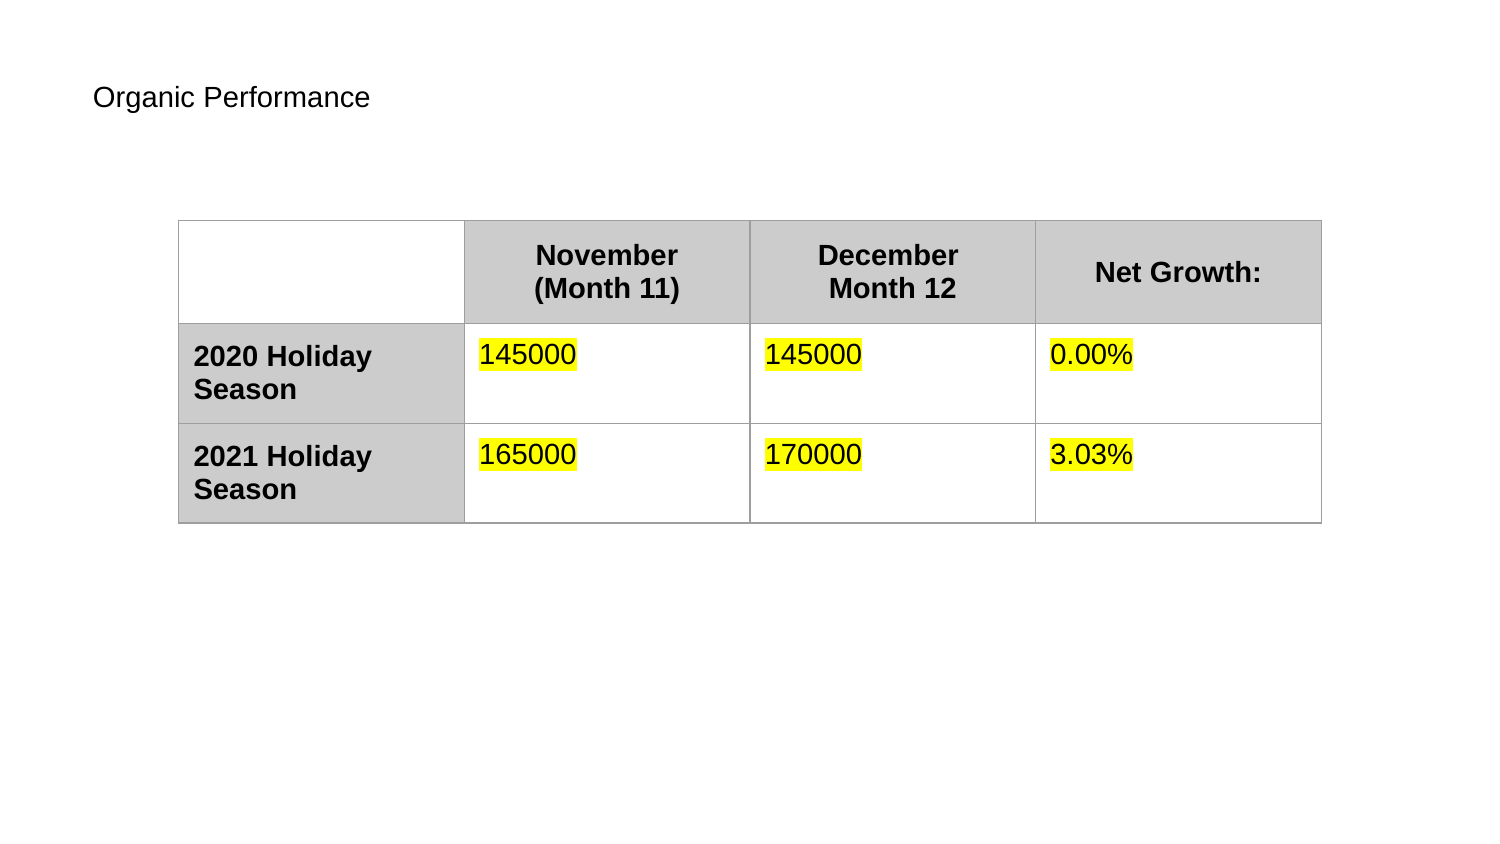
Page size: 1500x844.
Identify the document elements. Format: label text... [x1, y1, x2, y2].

table_header [179, 221, 464, 323]
table_cell 145000 [751, 324, 1035, 423]
text_box Organic Performance [77, 63, 859, 129]
table_cell 165000 [465, 424, 749, 522]
table_cell 2020 Holiday Season [179, 324, 464, 423]
table_cell 145000 [465, 324, 749, 423]
table_header December Month 12 [751, 221, 1035, 323]
table_cell 0.00% [1036, 324, 1321, 423]
table_cell 170000 [751, 424, 1035, 522]
table_header November (Month 11) [465, 221, 749, 323]
table_cell 2021 Holiday Season [179, 424, 464, 522]
table_cell 3.03% [1036, 424, 1321, 522]
table_header Net Growth: [1036, 221, 1321, 323]
